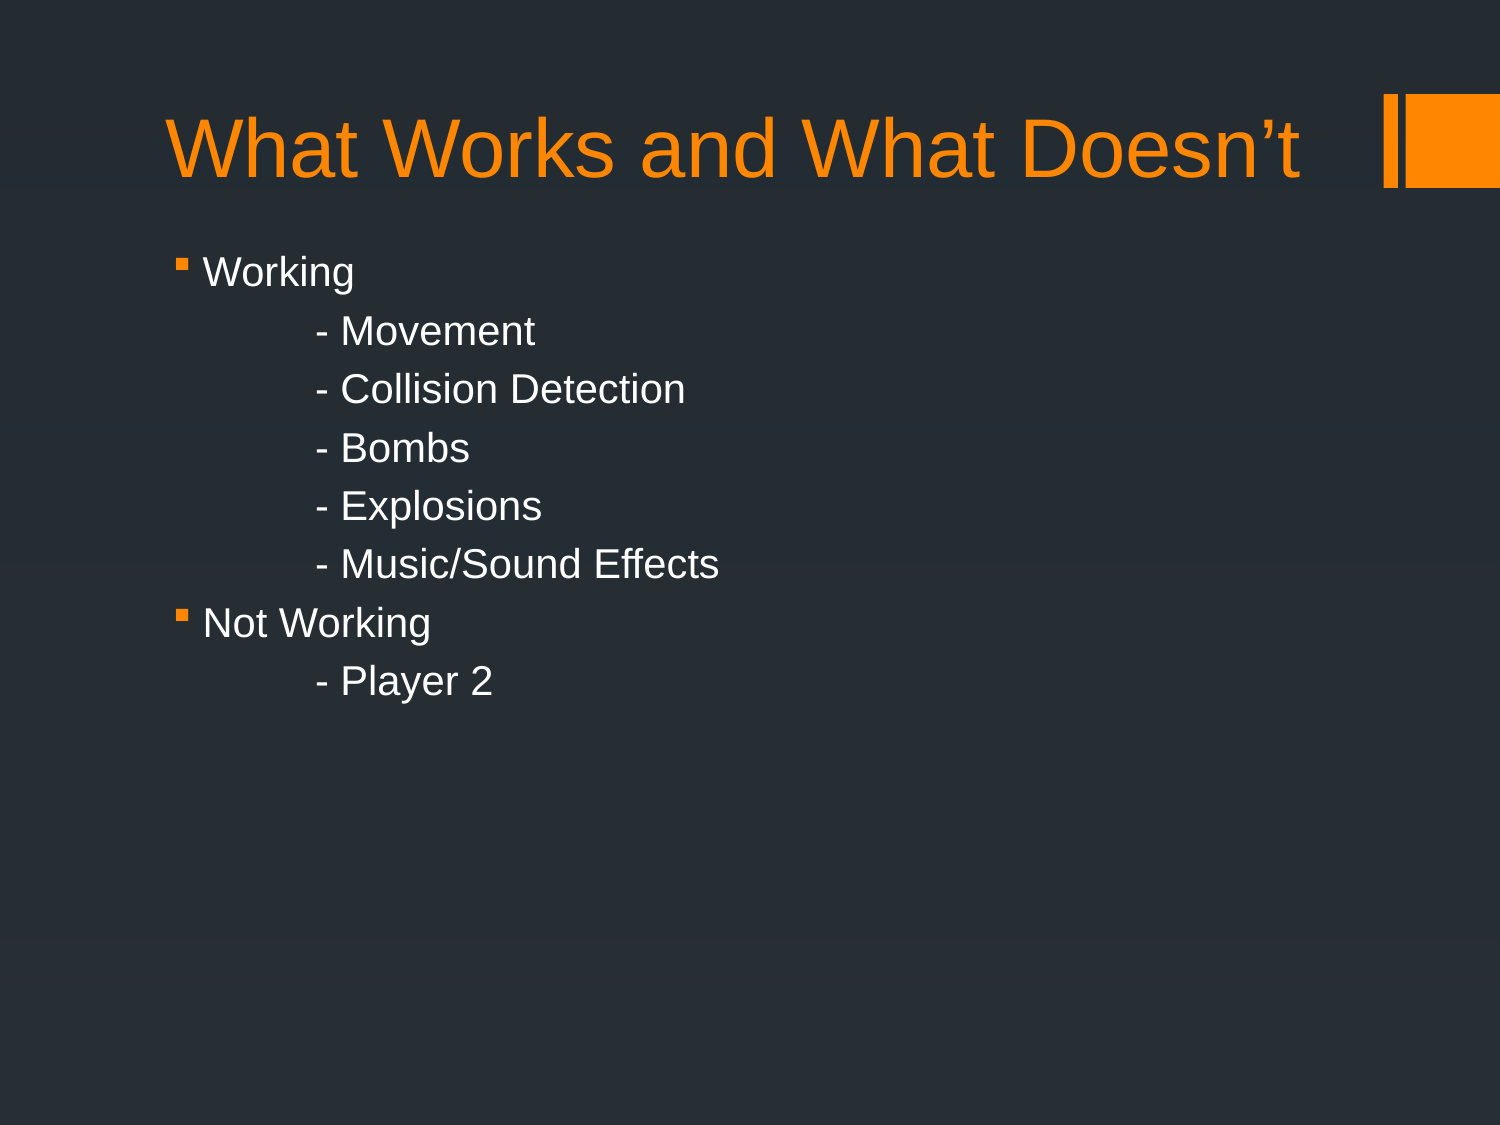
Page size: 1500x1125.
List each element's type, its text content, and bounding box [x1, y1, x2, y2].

title What Works and What Doesn’t [150, 12, 1350, 202]
list Working - Movement - Collision Detection - Bombs - Explosions - Music/Sound Effects Not Working - Player 2 [150, 237, 1350, 1035]
